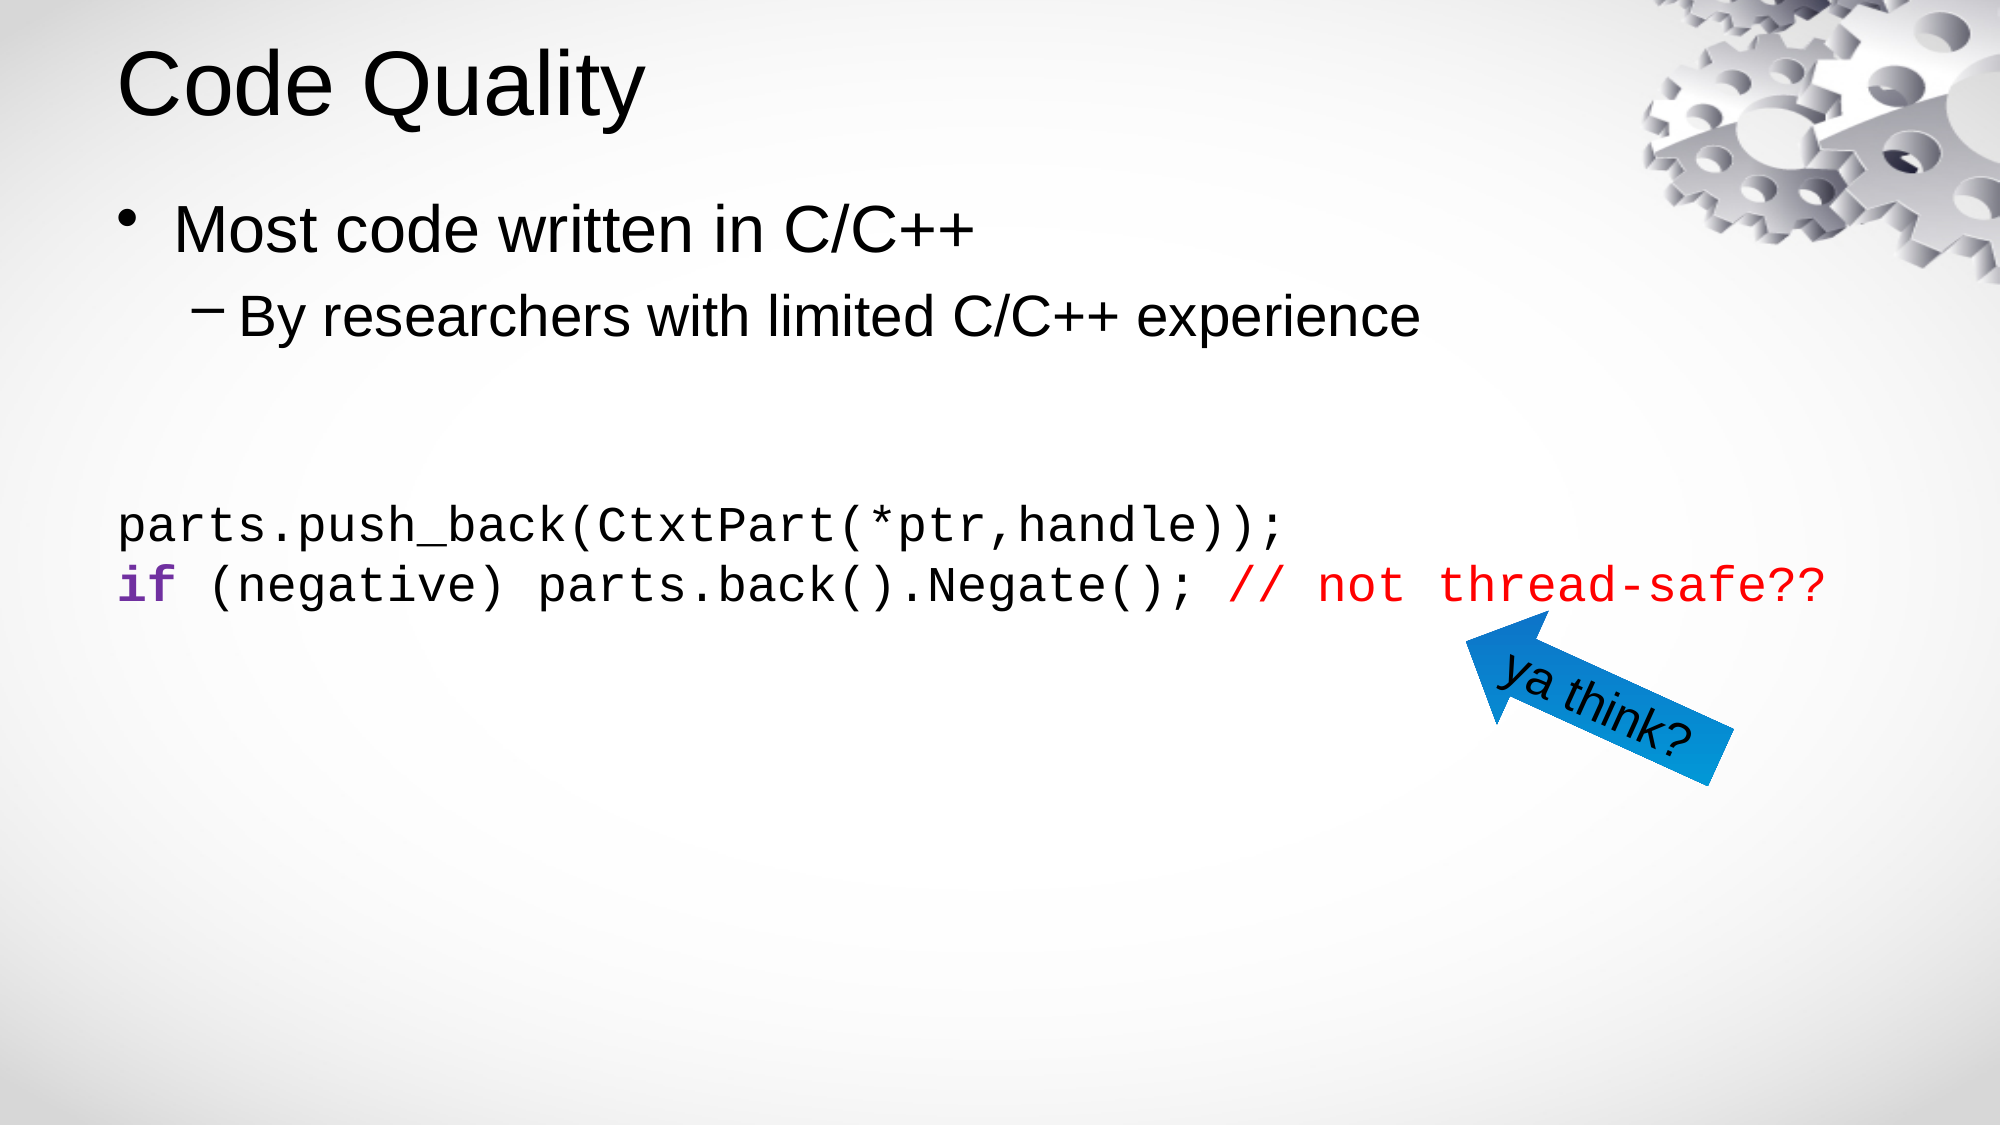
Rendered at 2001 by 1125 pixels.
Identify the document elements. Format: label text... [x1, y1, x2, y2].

picture [0, 0, 2000, 1125]
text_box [102, 484, 1850, 762]
list Most code written in C/C++ By researchers with limited C/C++ experience [101, 178, 1903, 992]
title Code Quality [101, 30, 1903, 127]
